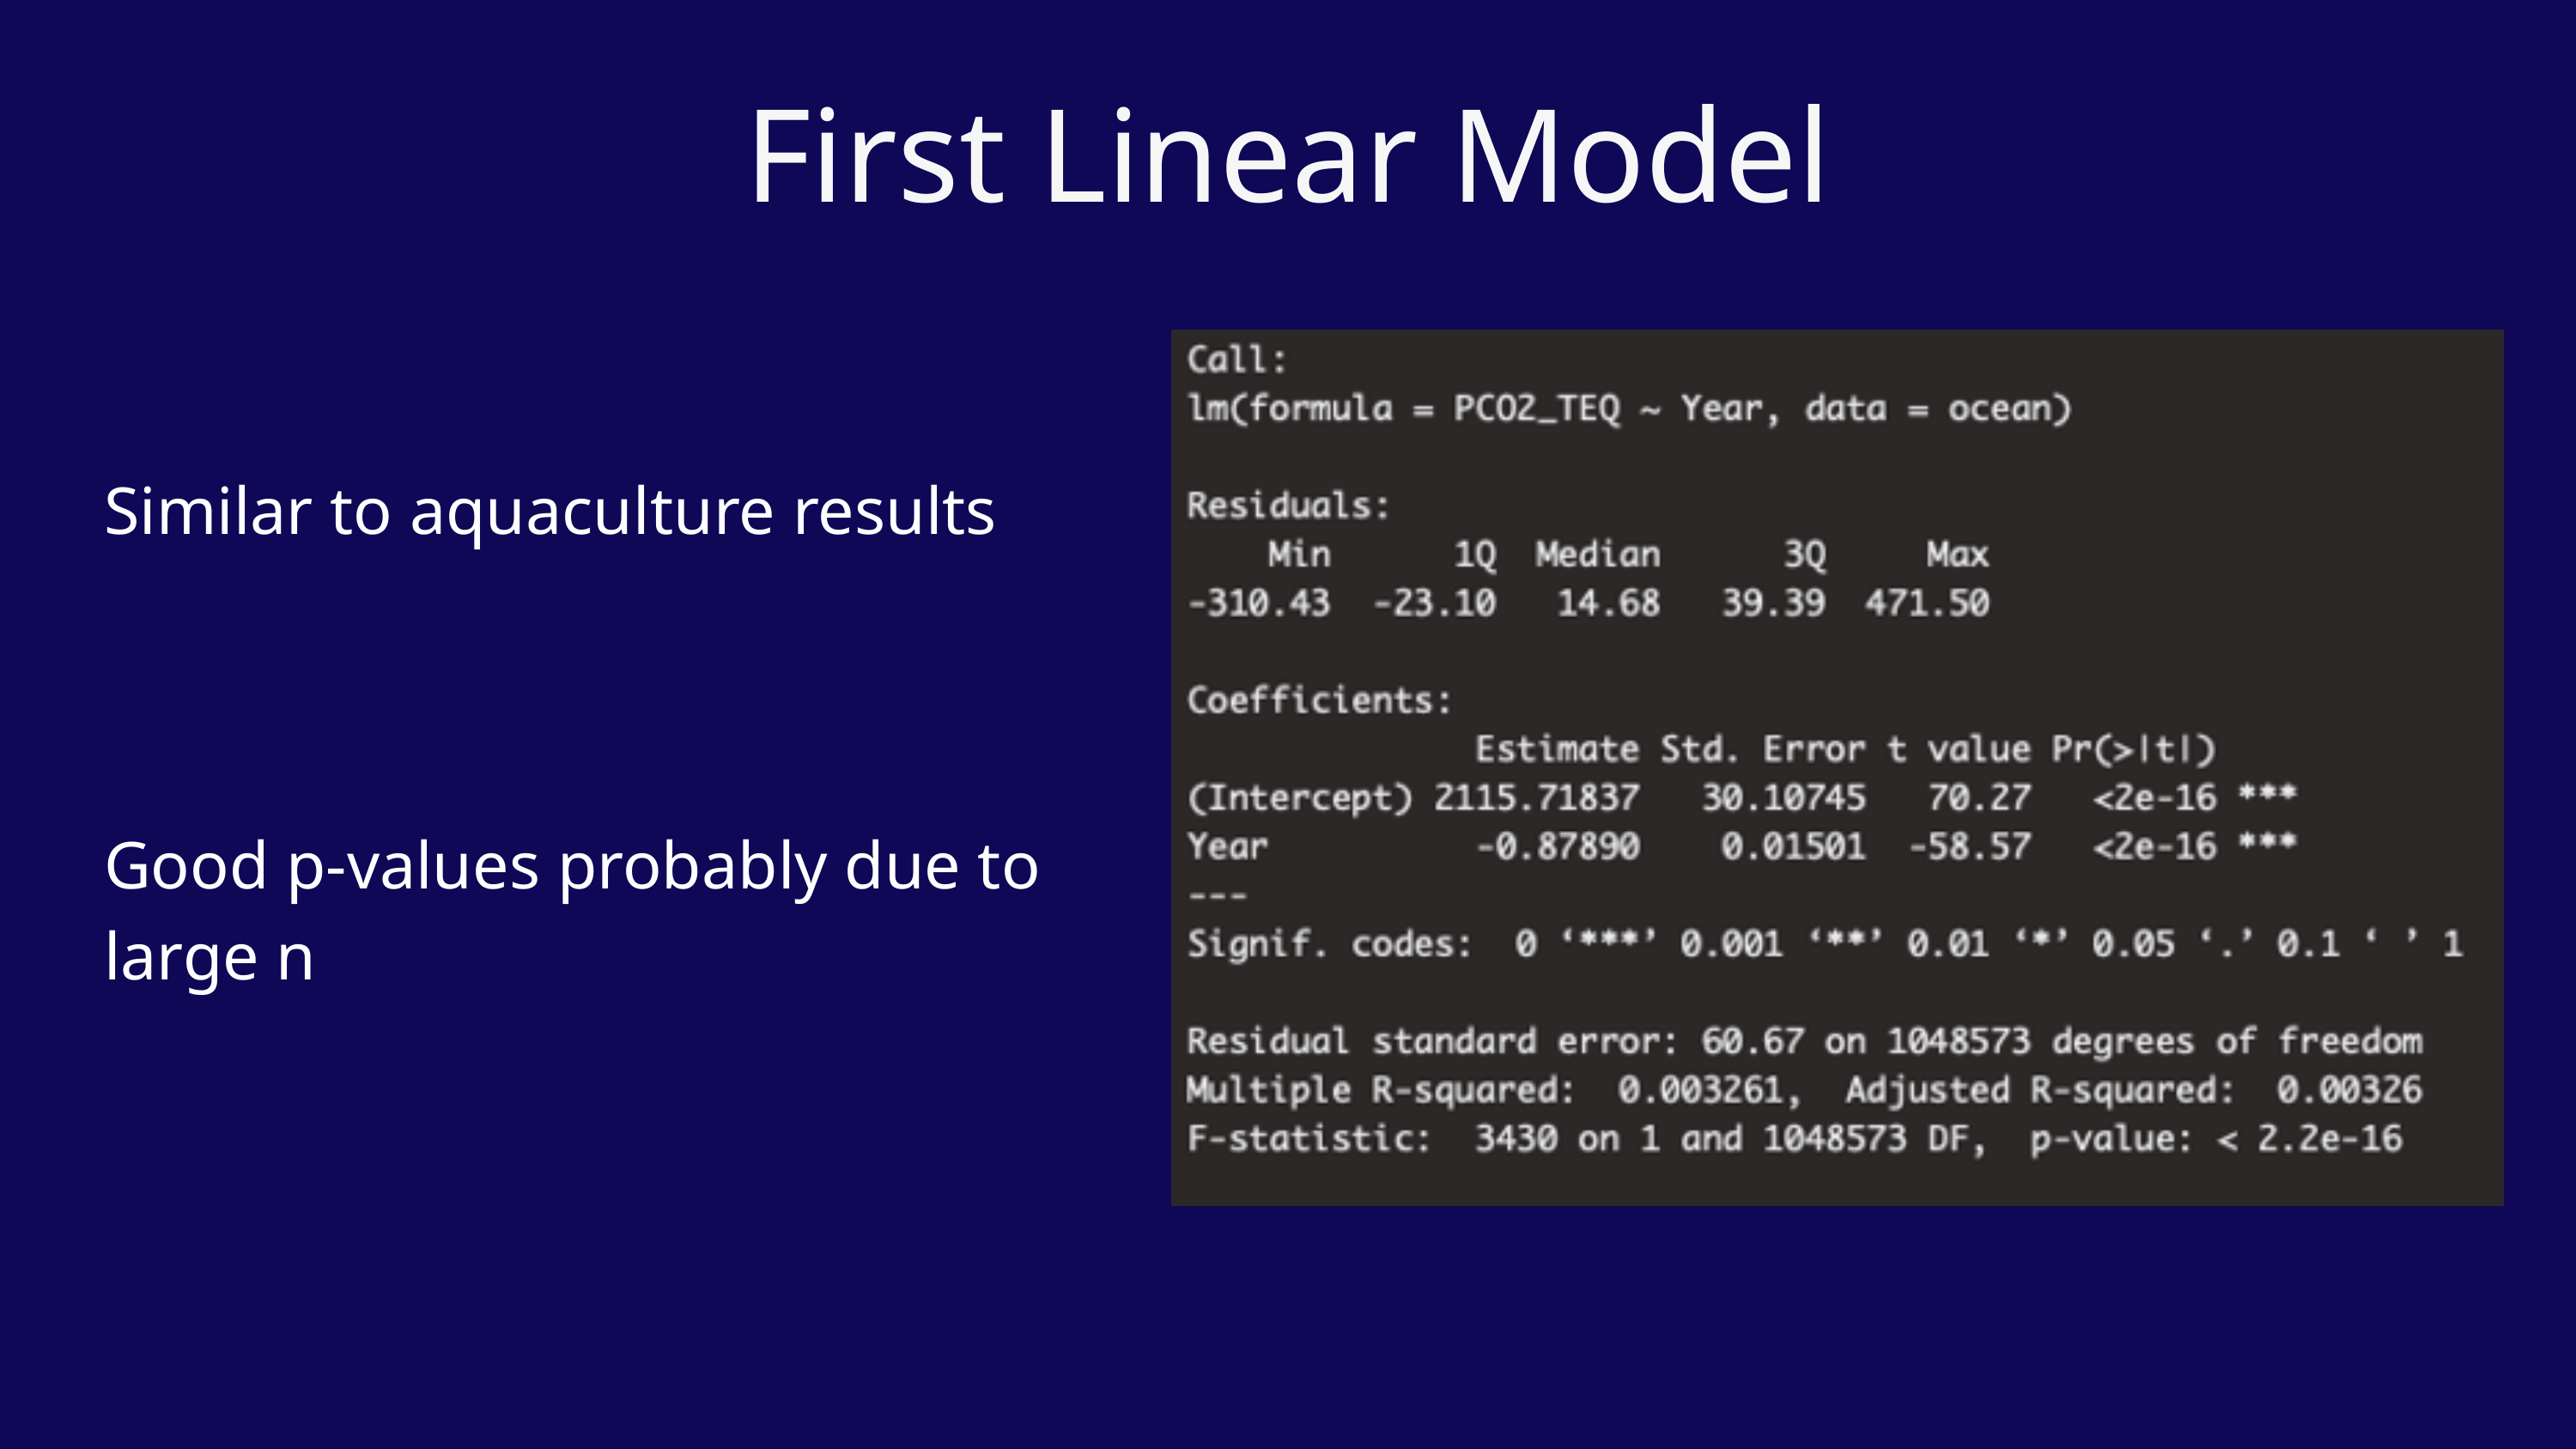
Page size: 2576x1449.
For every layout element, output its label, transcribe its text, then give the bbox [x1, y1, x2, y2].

picture [1171, 330, 2504, 1207]
text_box Good p-values probably due to large n [104, 811, 1108, 1083]
text_box First Linear Model [416, 47, 2160, 228]
text_box Similar to aquaculture results [104, 457, 1079, 729]
